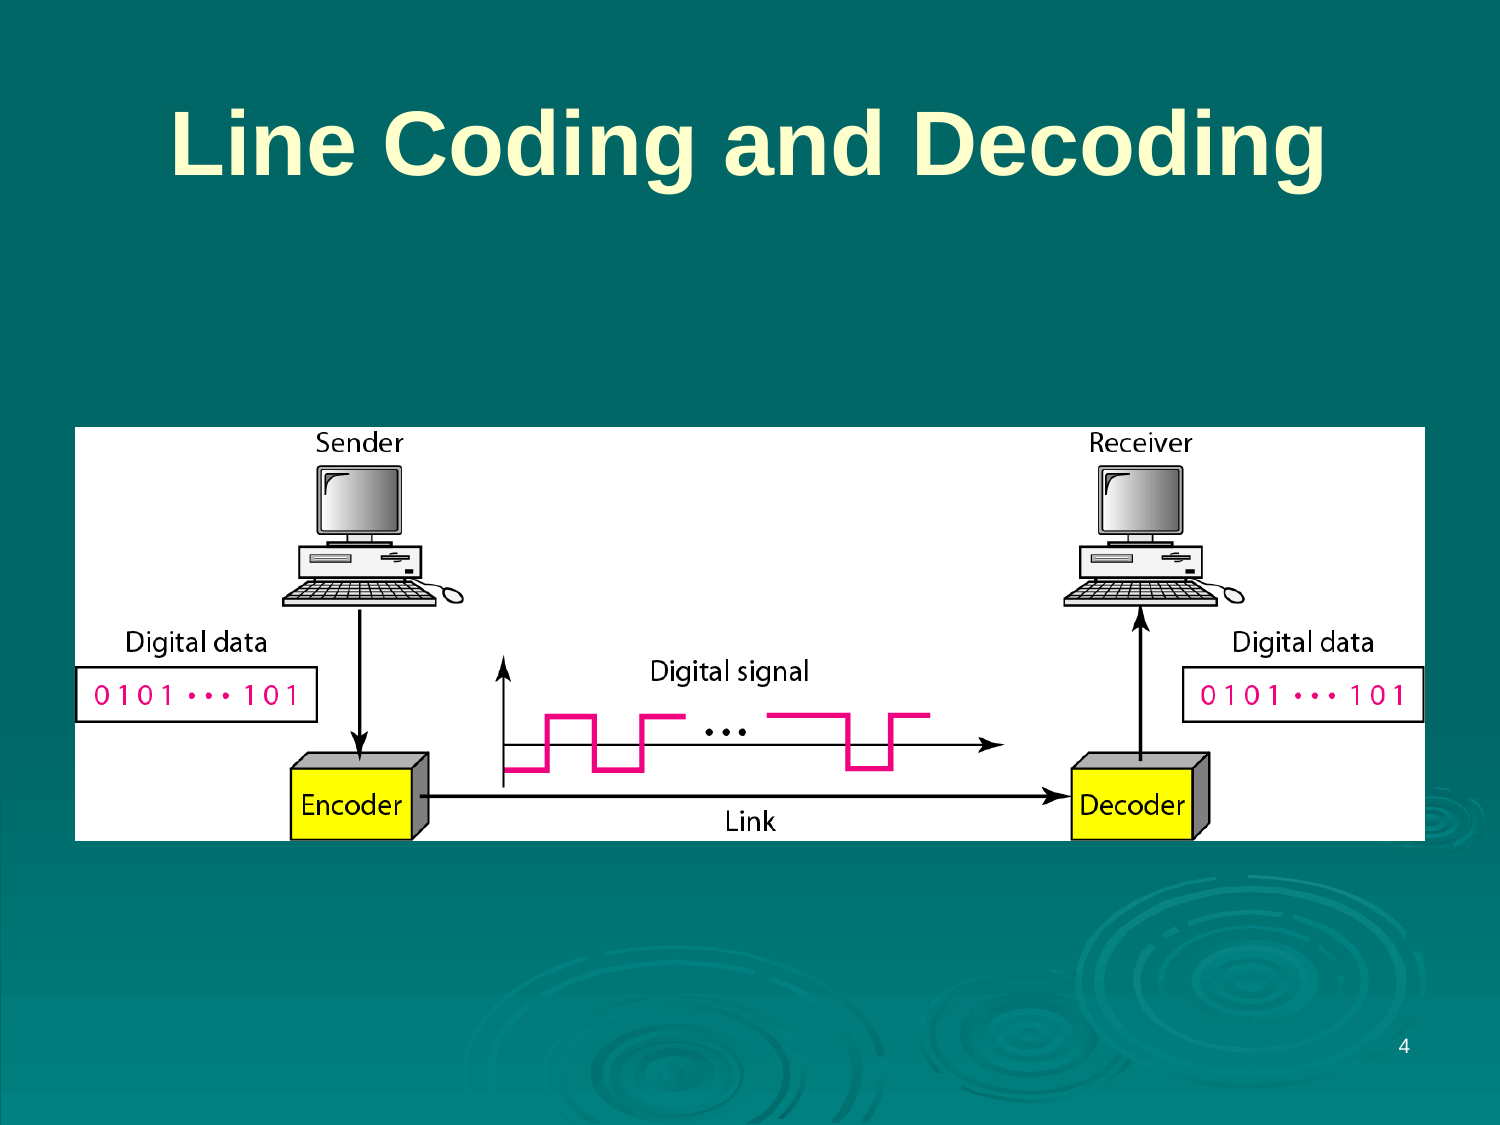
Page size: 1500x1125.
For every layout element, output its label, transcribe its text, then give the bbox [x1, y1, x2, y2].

picture [74, 427, 1426, 842]
title Line Coding and Decoding [74, 45, 1426, 233]
slide_number 4 [1074, 1024, 1426, 1101]
